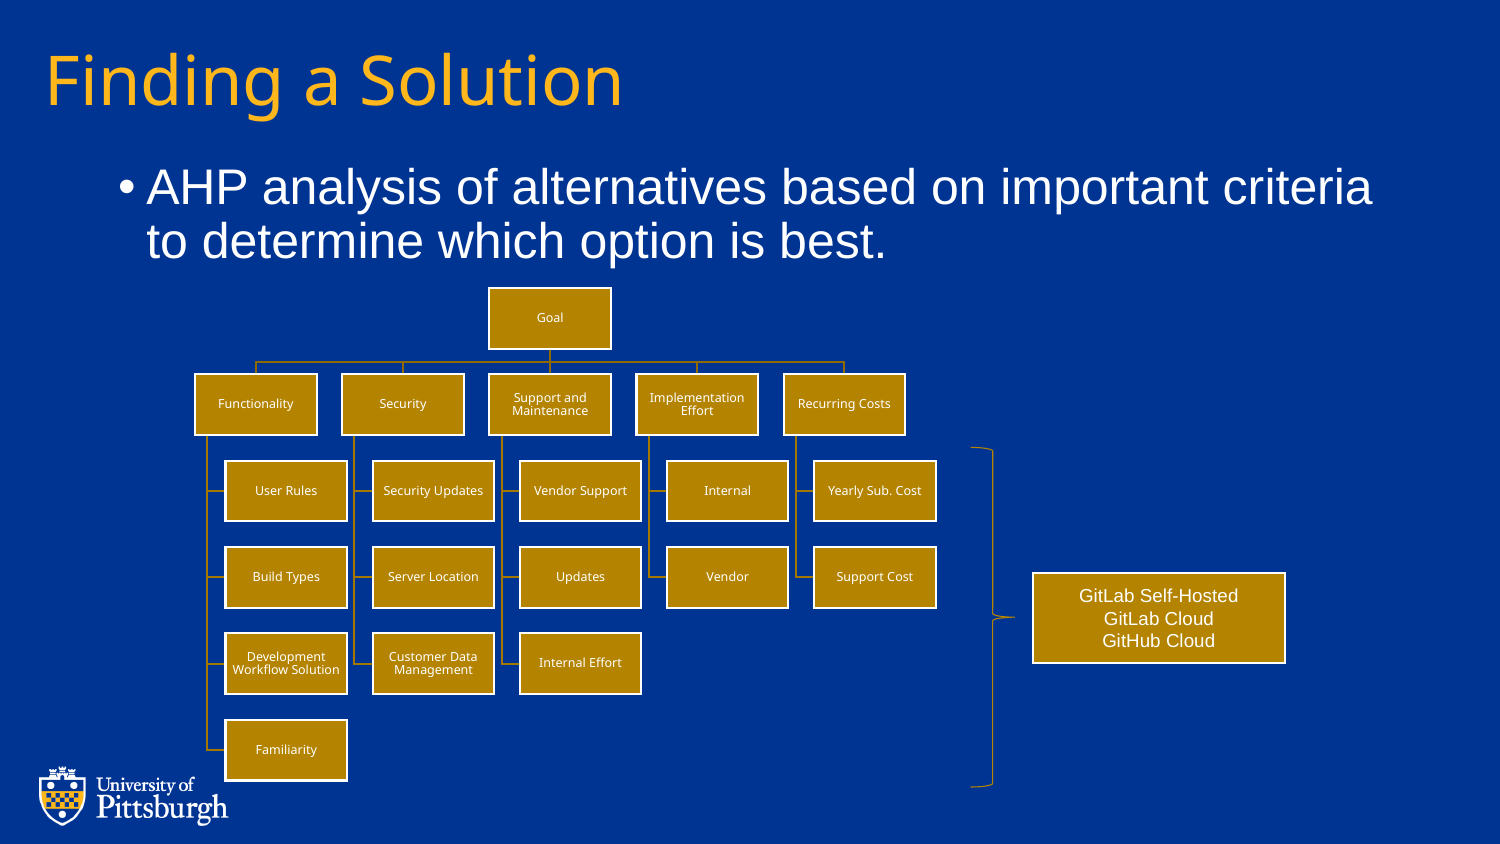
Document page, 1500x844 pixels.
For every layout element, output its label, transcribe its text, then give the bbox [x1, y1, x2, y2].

list AHP analysis of alternatives based on important criteria to determine which option is best. [103, 154, 1397, 294]
text_box [970, 446, 1015, 788]
title Finding a Solution [29, 38, 1324, 184]
text_box GitLab Self-Hosted GitLab Cloud GitHub Cloud [1032, 572, 1286, 664]
picture [20, 739, 247, 844]
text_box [167, 287, 963, 781]
